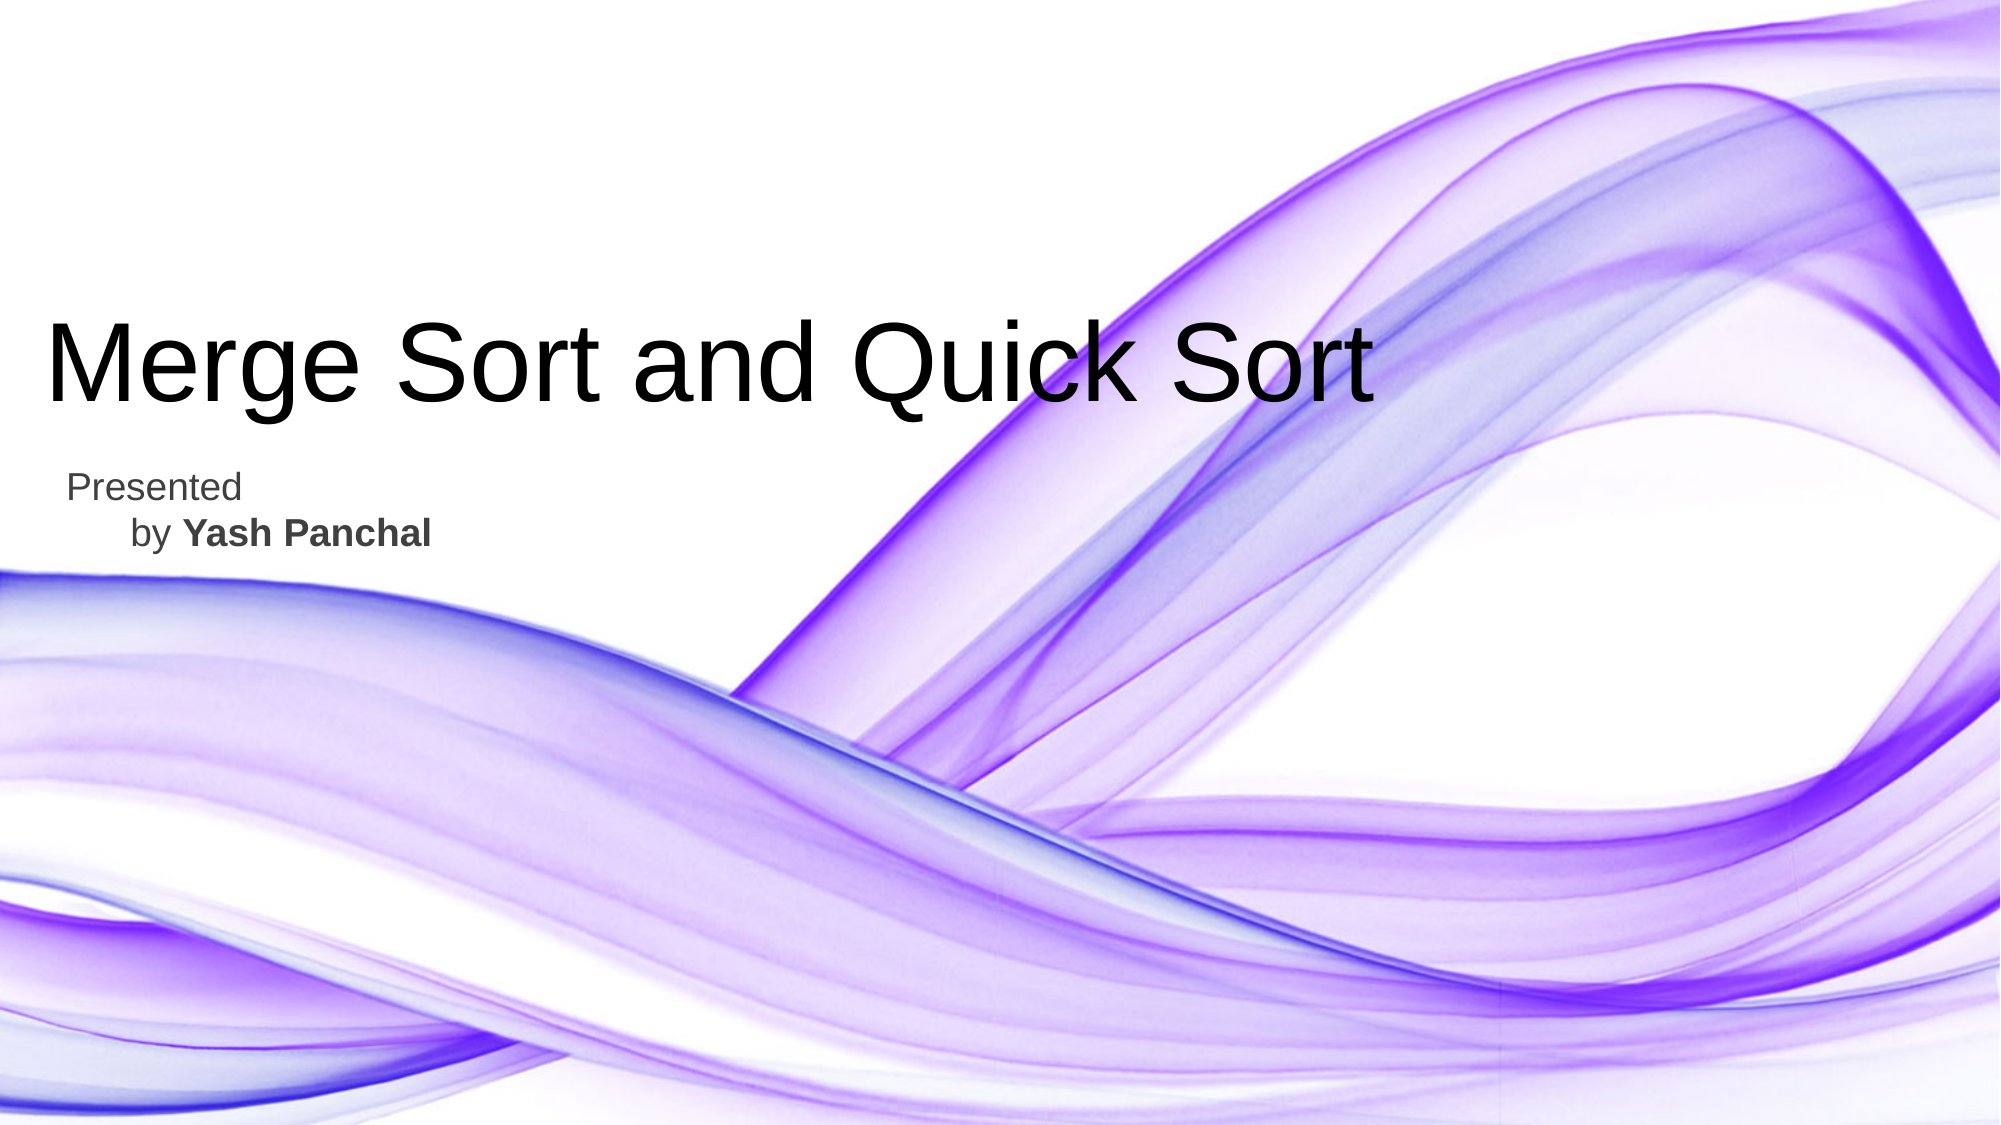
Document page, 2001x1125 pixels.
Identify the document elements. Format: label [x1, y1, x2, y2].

picture [0, 0, 2001, 1125]
text_box [29, 280, 1395, 563]
